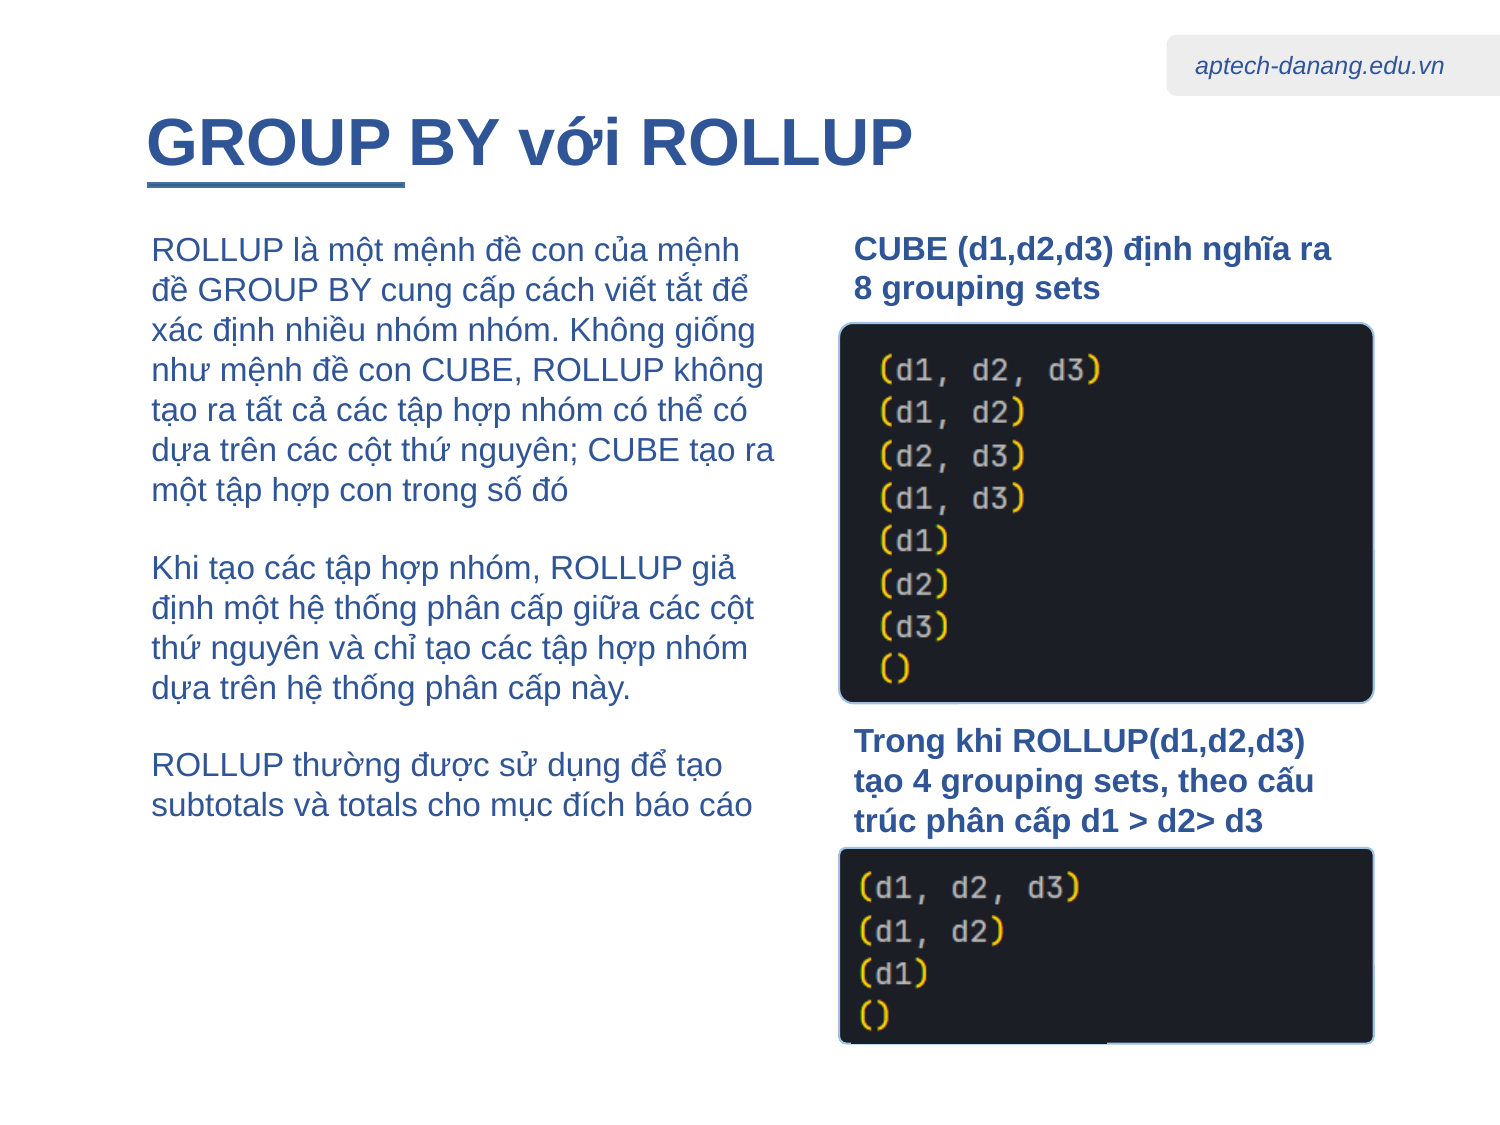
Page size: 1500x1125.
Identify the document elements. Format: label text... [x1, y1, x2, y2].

text_box Khi tạo các tập hợp nhóm, ROLLUP giả định một hệ thống phân cấp giữa các cột thứ nguyên và chỉ tạo các tập hợp nhóm dựa trên hệ thống phân cấp này. [136, 538, 799, 714]
text_box ROLLUP thường được sử dụng để tạo subtotals và totals cho mục đích báo cáo [136, 735, 799, 831]
text_box [838, 846, 1375, 1045]
text_box GROUP BY với ROLLUP [132, 91, 1076, 186]
text_box [147, 182, 405, 188]
picture [851, 856, 1107, 1044]
picture [870, 329, 1131, 697]
text_box [838, 321, 1375, 705]
text_box CUBE (d1,d2,d3) định nghĩa ra 8 grouping sets [839, 219, 1374, 314]
text_box Trong khi ROLLUP(d1,d2,d3) tạo 4 grouping sets, theo cấu trúc phân cấp d1 > d2> d3 [839, 711, 1374, 846]
text_box ROLLUP là một mệnh đề con của mệnh đề GROUP BY cung cấp cách viết tắt để xác định nhiều nhóm nhóm. Không giống như mệnh đề con CUBE, ROLLUP không tạo ra tất cả các tập hợp nhóm có thể có dựa trên các cột thứ nguyên; CUBE tạo ra một tập hợp con trong số đó [136, 221, 799, 516]
